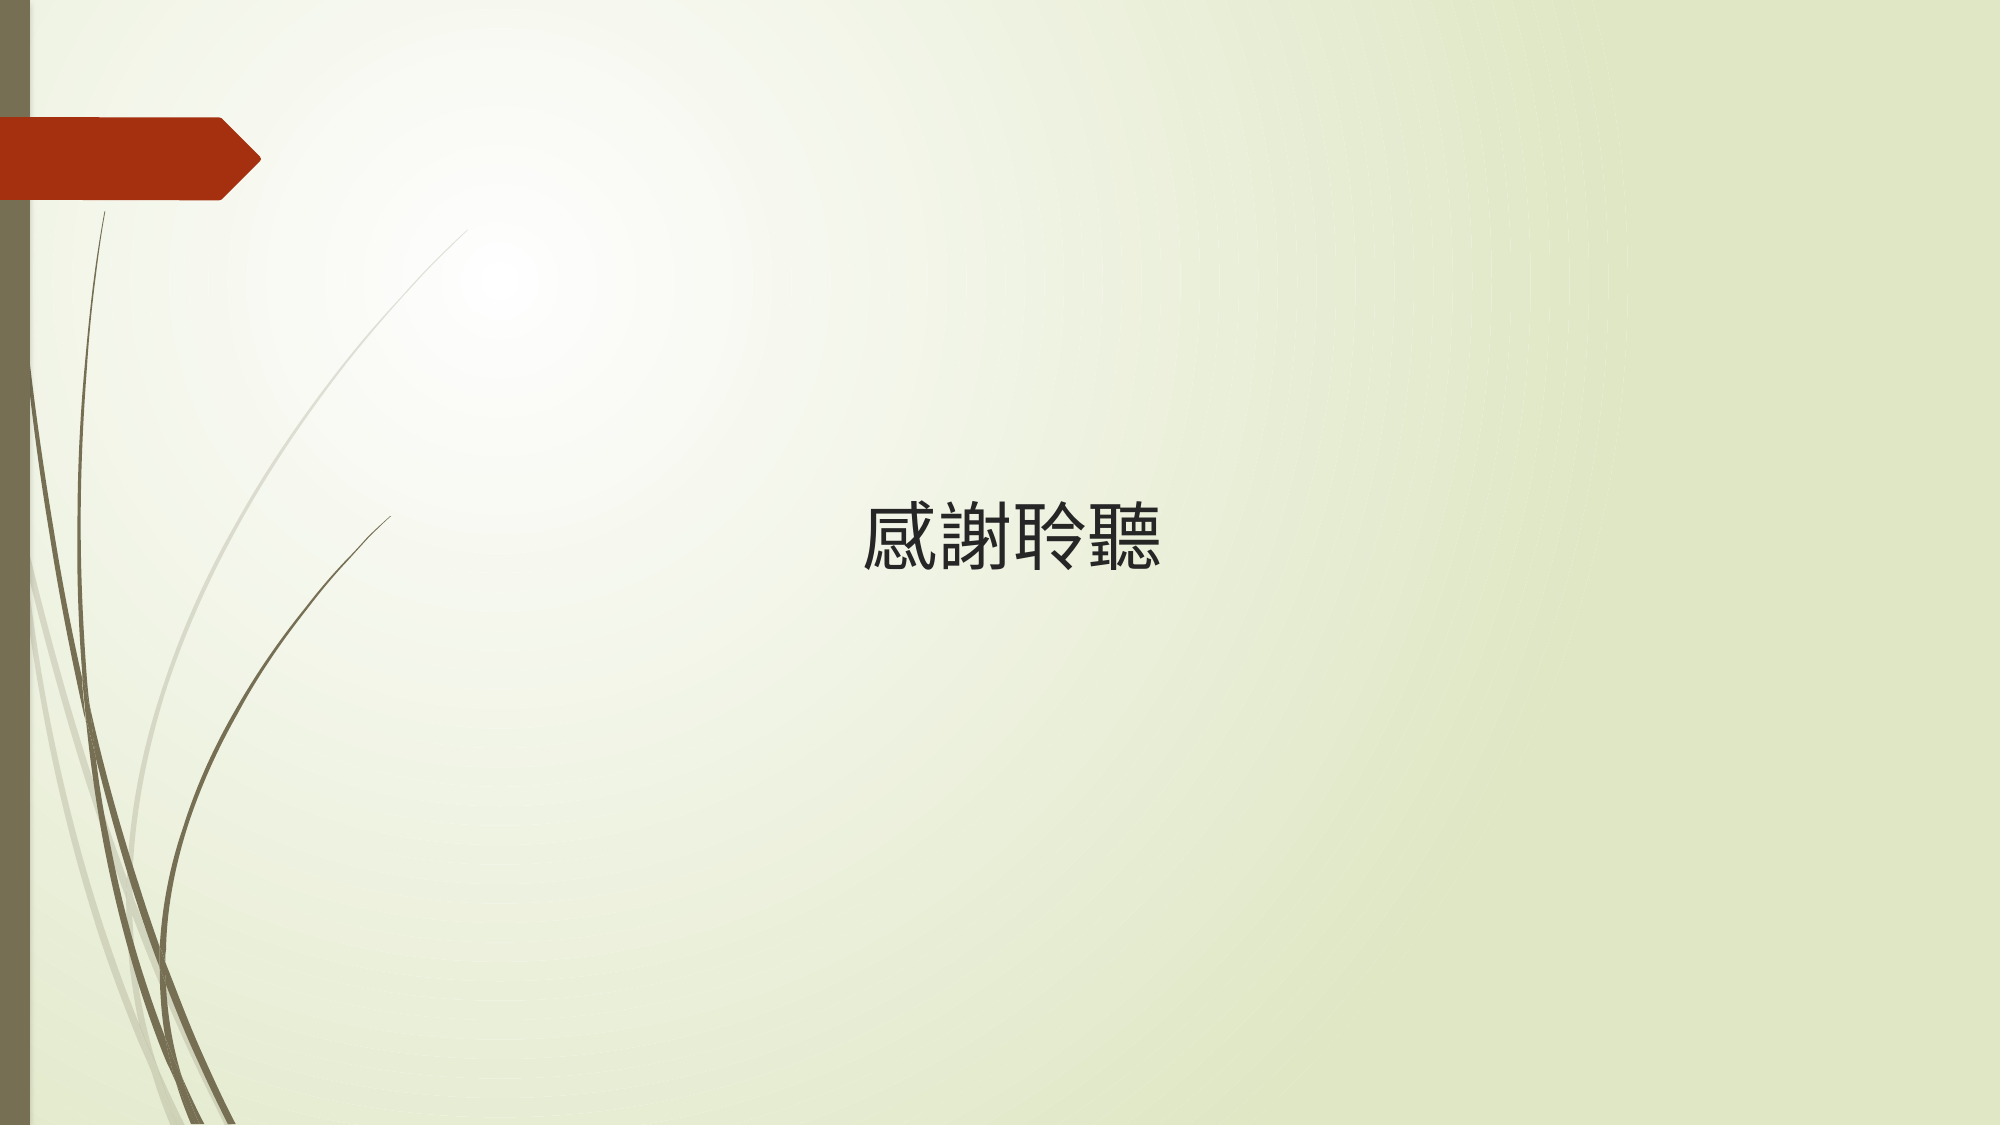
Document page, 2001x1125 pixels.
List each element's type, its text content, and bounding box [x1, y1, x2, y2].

title 感謝聆聽 [281, 429, 1744, 640]
